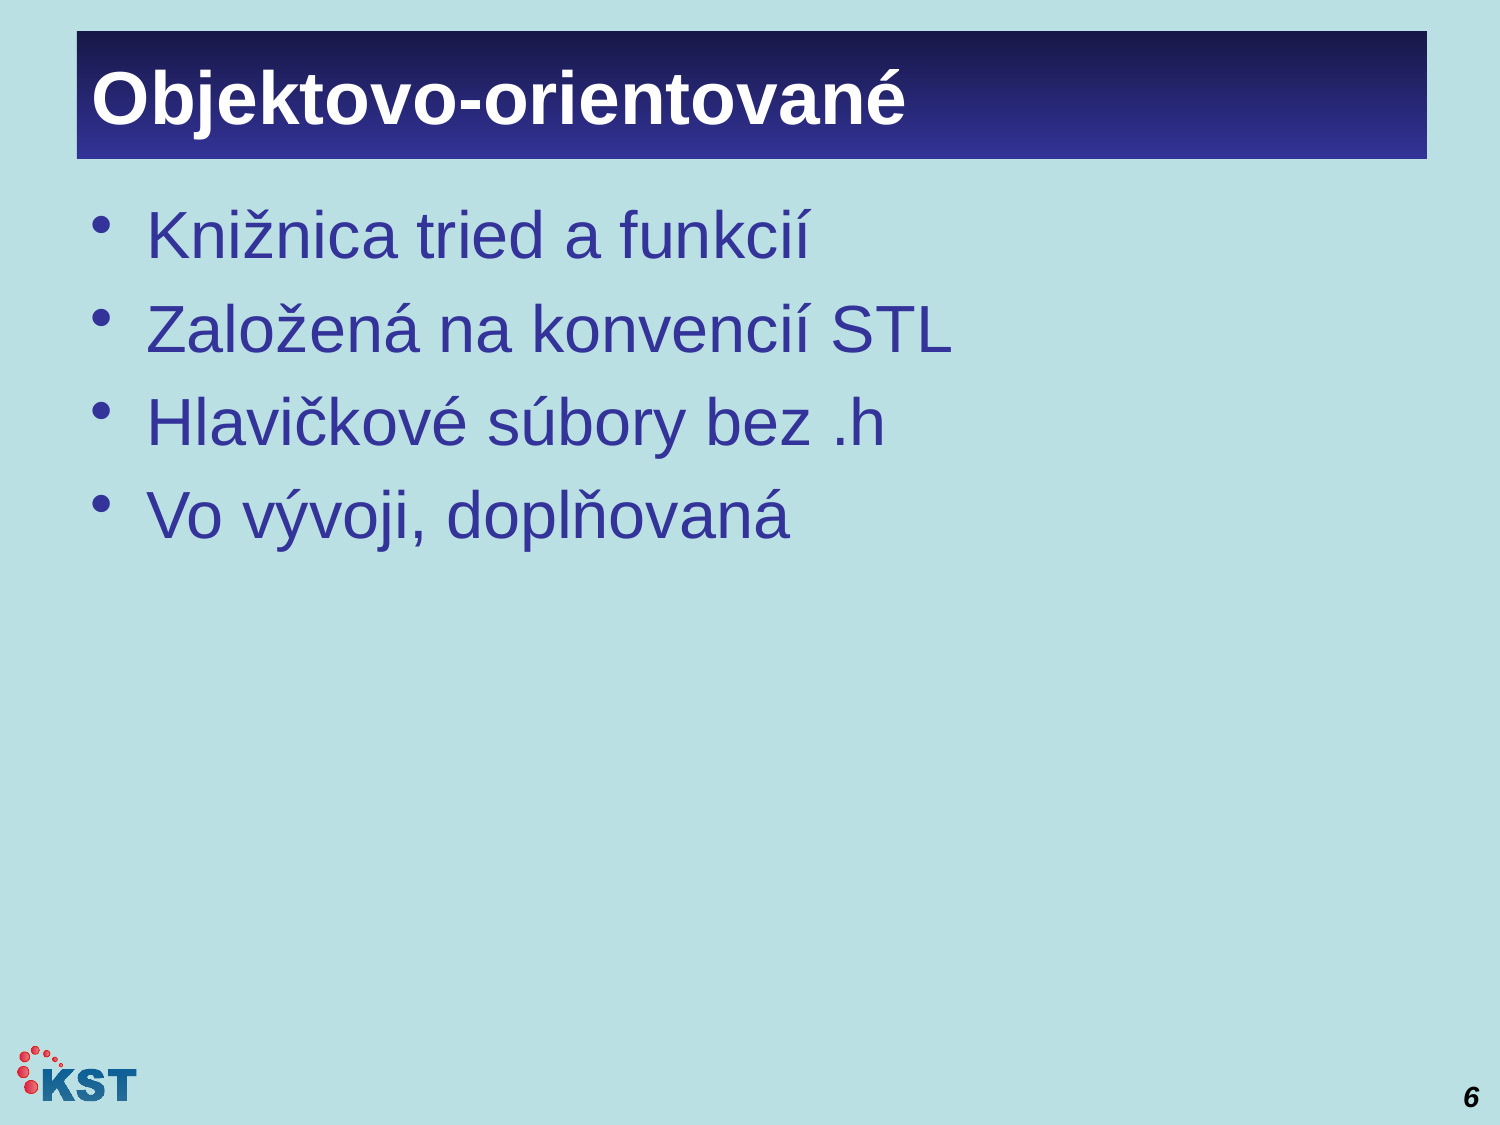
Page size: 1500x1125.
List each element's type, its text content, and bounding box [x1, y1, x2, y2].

list Knižnica tried a funkcií Založená na konvencií STL Hlavičkové súbory bez .h Vo vývoji, doplňovaná [75, 184, 1425, 1125]
title Objektovo-orientované [76, 30, 1428, 159]
picture [17, 1046, 140, 1106]
text_box 6 [1414, 1070, 1495, 1118]
